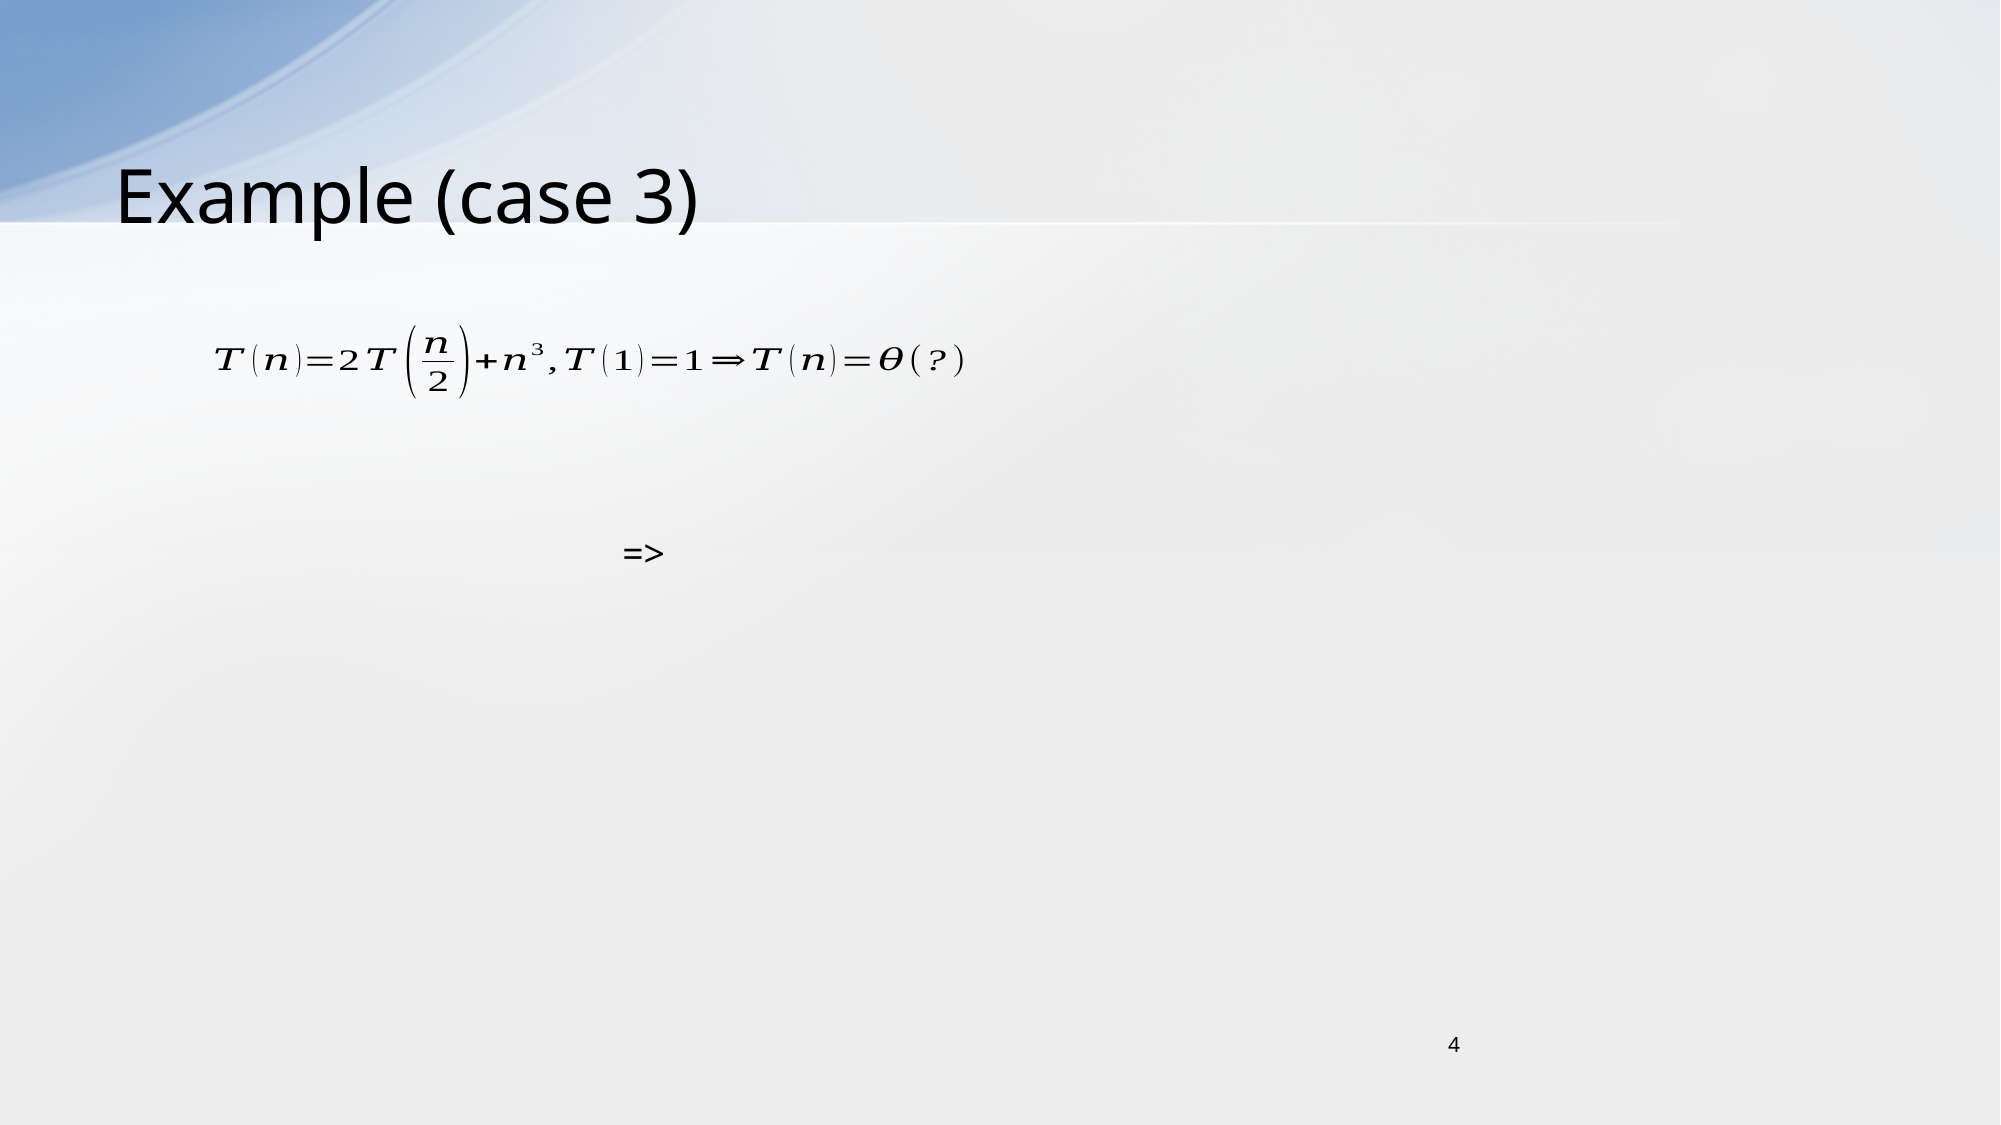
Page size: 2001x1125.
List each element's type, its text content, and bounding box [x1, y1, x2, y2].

title Example (case 3) [99, 58, 1900, 247]
picture [0, 0, 2000, 1125]
slide_number 4 [1433, 1024, 1900, 1103]
